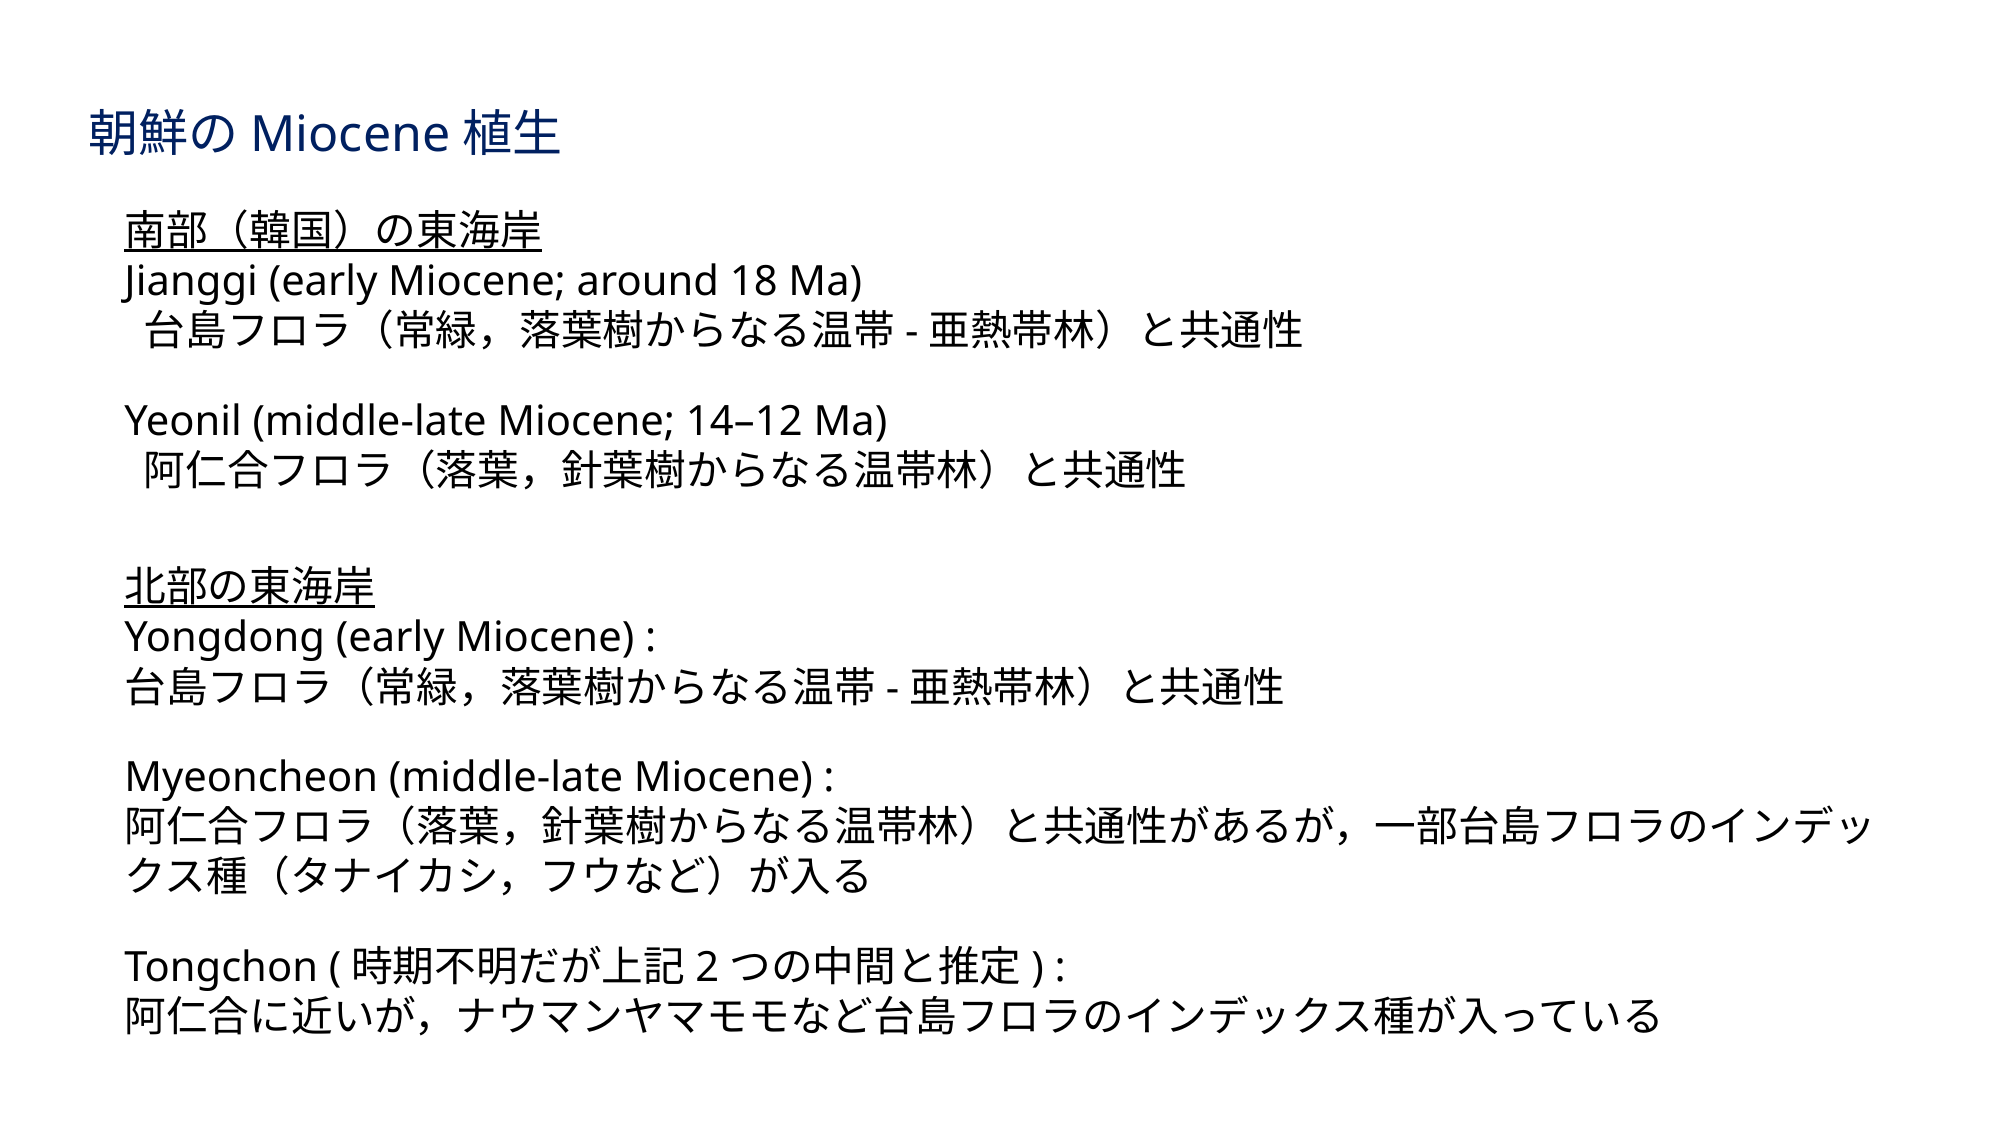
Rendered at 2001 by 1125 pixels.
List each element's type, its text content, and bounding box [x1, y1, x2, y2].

text_box 南部（韓国）の東海岸 Jianggi (early Miocene; around 18 Ma) 台島フロラ（常緑，落葉樹からなる温帯-亜熱帯林）と共通性 Yeonil (middle-late Miocene; 14–12 Ma) 阿仁合フロラ（落葉，針葉樹からなる温帯林）と共通性 [109, 196, 1926, 502]
text_box 朝鮮のMiocene植生 [73, 94, 1891, 170]
text_box 北部の東海岸 Yongdong (early Miocene) : 台島フロラ（常緑，落葉樹からなる温帯-亜熱帯林）と共通性 Myeoncheon (middle-late Miocene) : 阿仁合フロラ（落葉，針葉樹からなる温帯林）と共通性があるが，一部台島フロラのインデックス種（タナイカシ，フウなど）が入る Tongchon (時期不明だが上記2つの中間と推定) : 阿仁合に近いが，ナウマンヤマモモなど台島フロラのインデックス種が入っている [109, 552, 1926, 1048]
